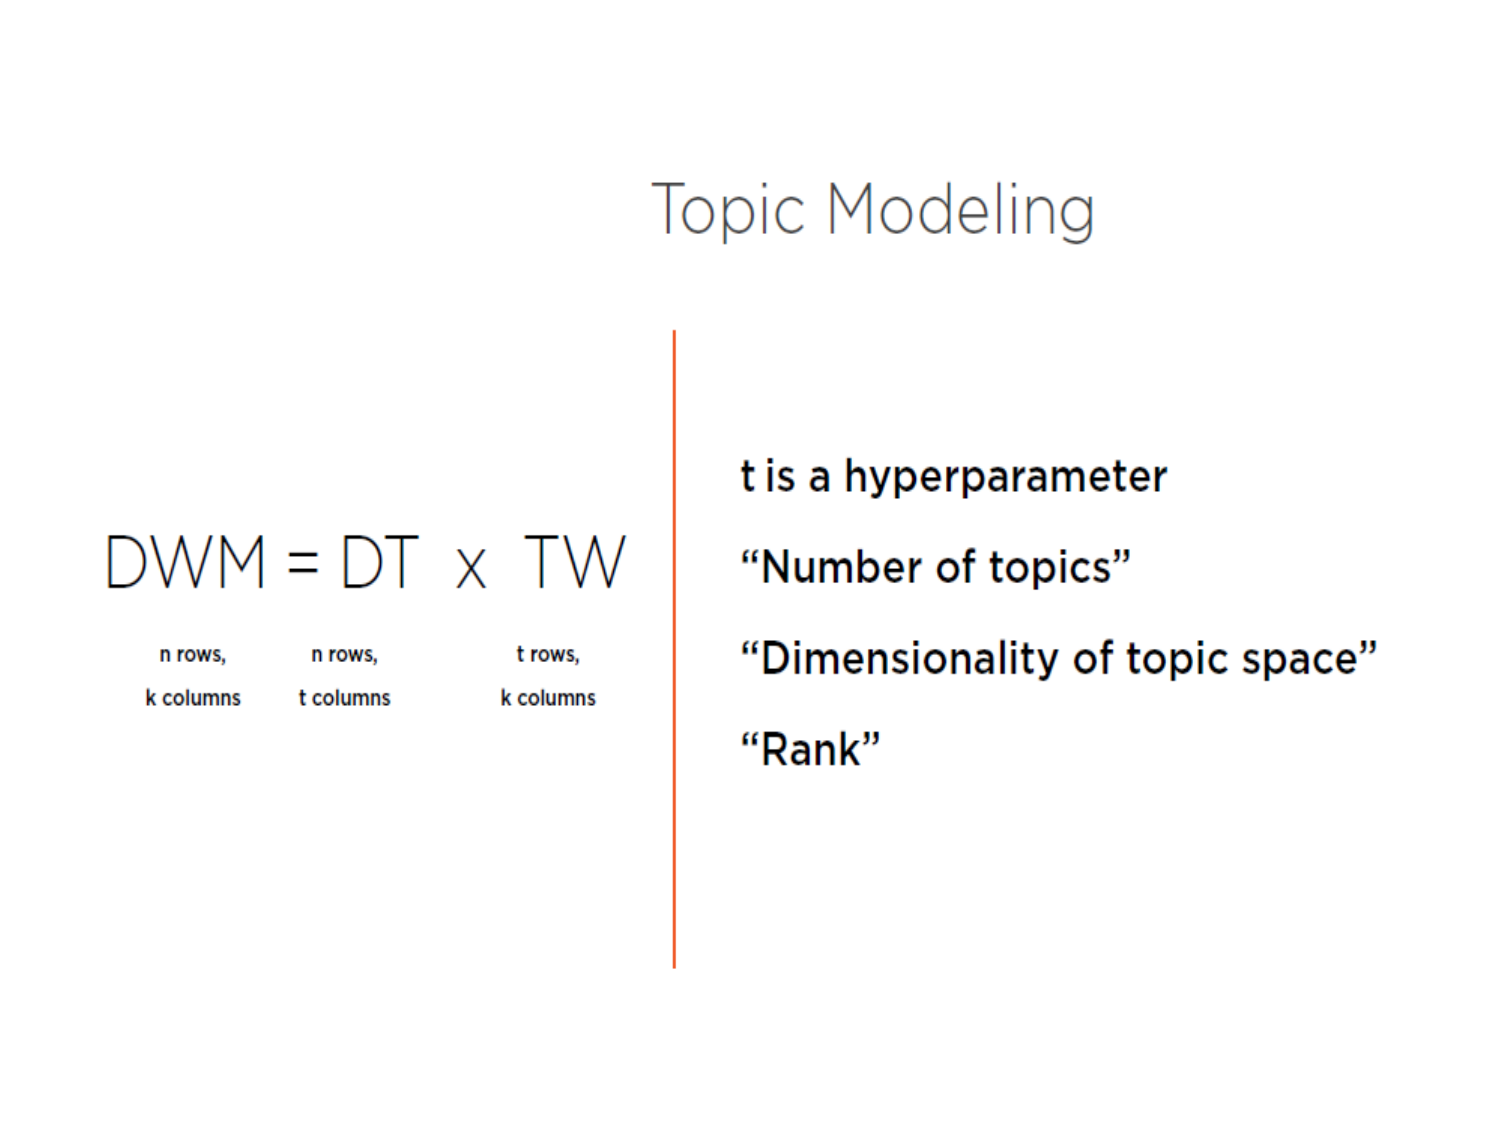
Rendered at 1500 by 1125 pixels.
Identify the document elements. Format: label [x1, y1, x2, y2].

list [74, 148, 1459, 983]
